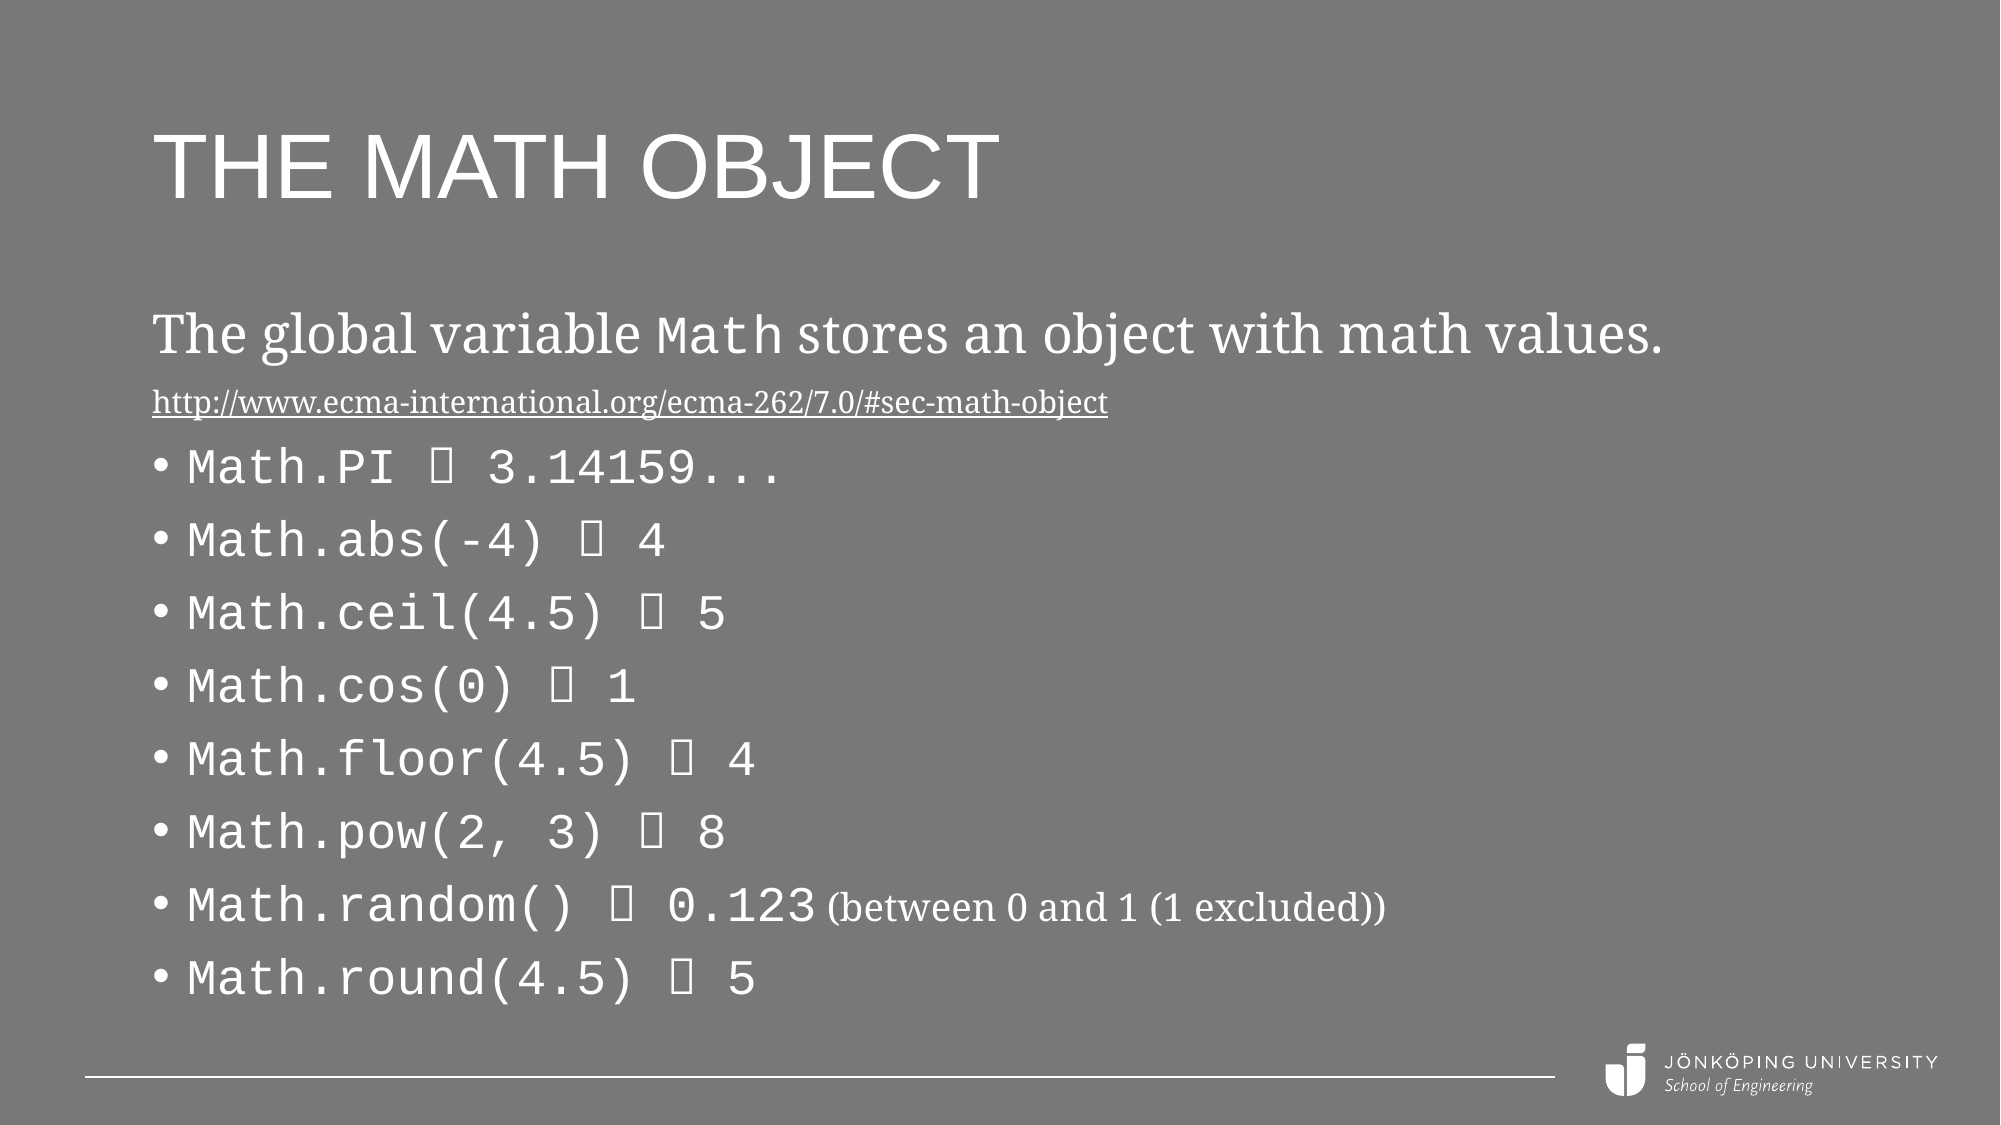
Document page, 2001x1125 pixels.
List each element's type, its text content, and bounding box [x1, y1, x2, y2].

list The global variable Math stores an object with math values. http://www.ecma-international.org/ecma-262/7.0/#sec-math-object Math.PI  3.14159... Math.abs(-4)  4 Math.ceil(4.5)  5 Math.cos(0)  1 Math.floor(4.5)  4 Math.pow(2, 3)  8 Math.random()  0.123 (between 0 and 1 (1 excluded)) Math.round(4.5)  5 [137, 299, 1863, 1014]
title The Math object [137, 59, 1863, 278]
